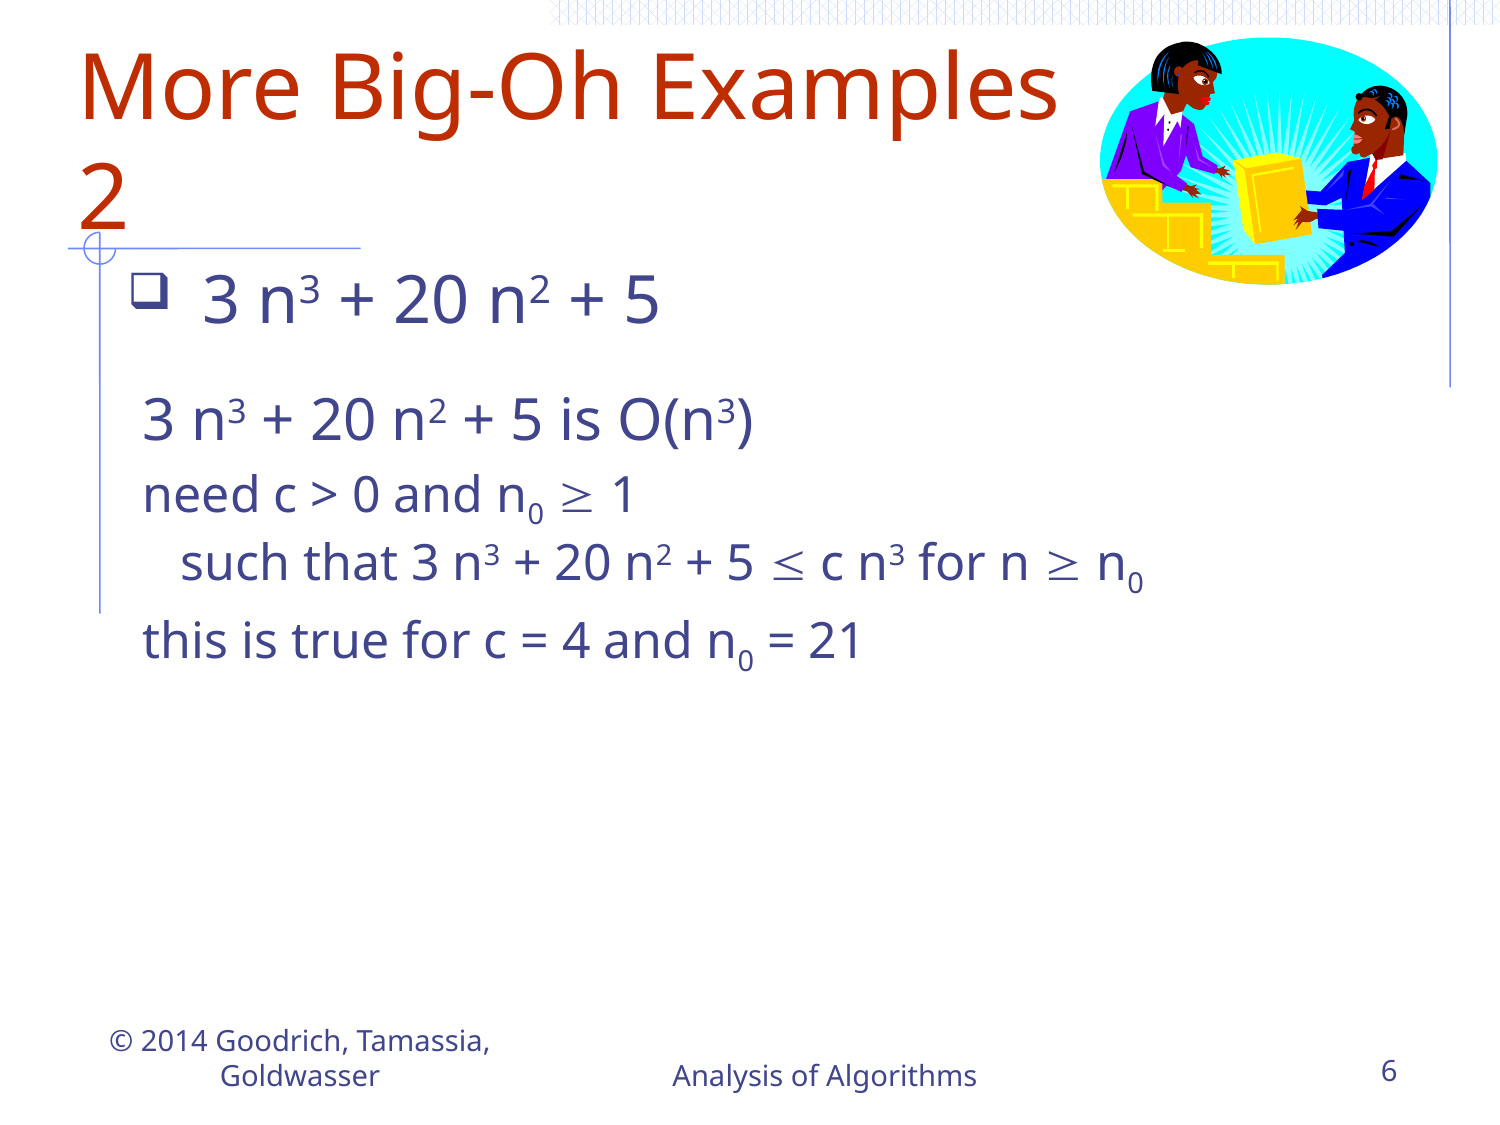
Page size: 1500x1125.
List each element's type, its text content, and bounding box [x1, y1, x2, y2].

text_box More Big-Oh Examples 2 [62, 87, 1088, 188]
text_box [1099, 37, 1438, 285]
slide_number © 2014 Goodrich, Tamassia, Goldwasser [12, 1024, 588, 1101]
footer Analysis of Algorithms [588, 1024, 1063, 1101]
slide_number 6 [1099, 1024, 1413, 1101]
text_box 3 n3 + 20 n2 + 5 [112, 249, 1395, 313]
text_box 3 n3 + 20 n2 + 5 is O(n3) need c > 0 and n0  1 such that 3 n3 + 20 n2 + 5  c n3 for n  n0 this is true for c = 4 and n0 = 21 [62, 375, 1425, 713]
